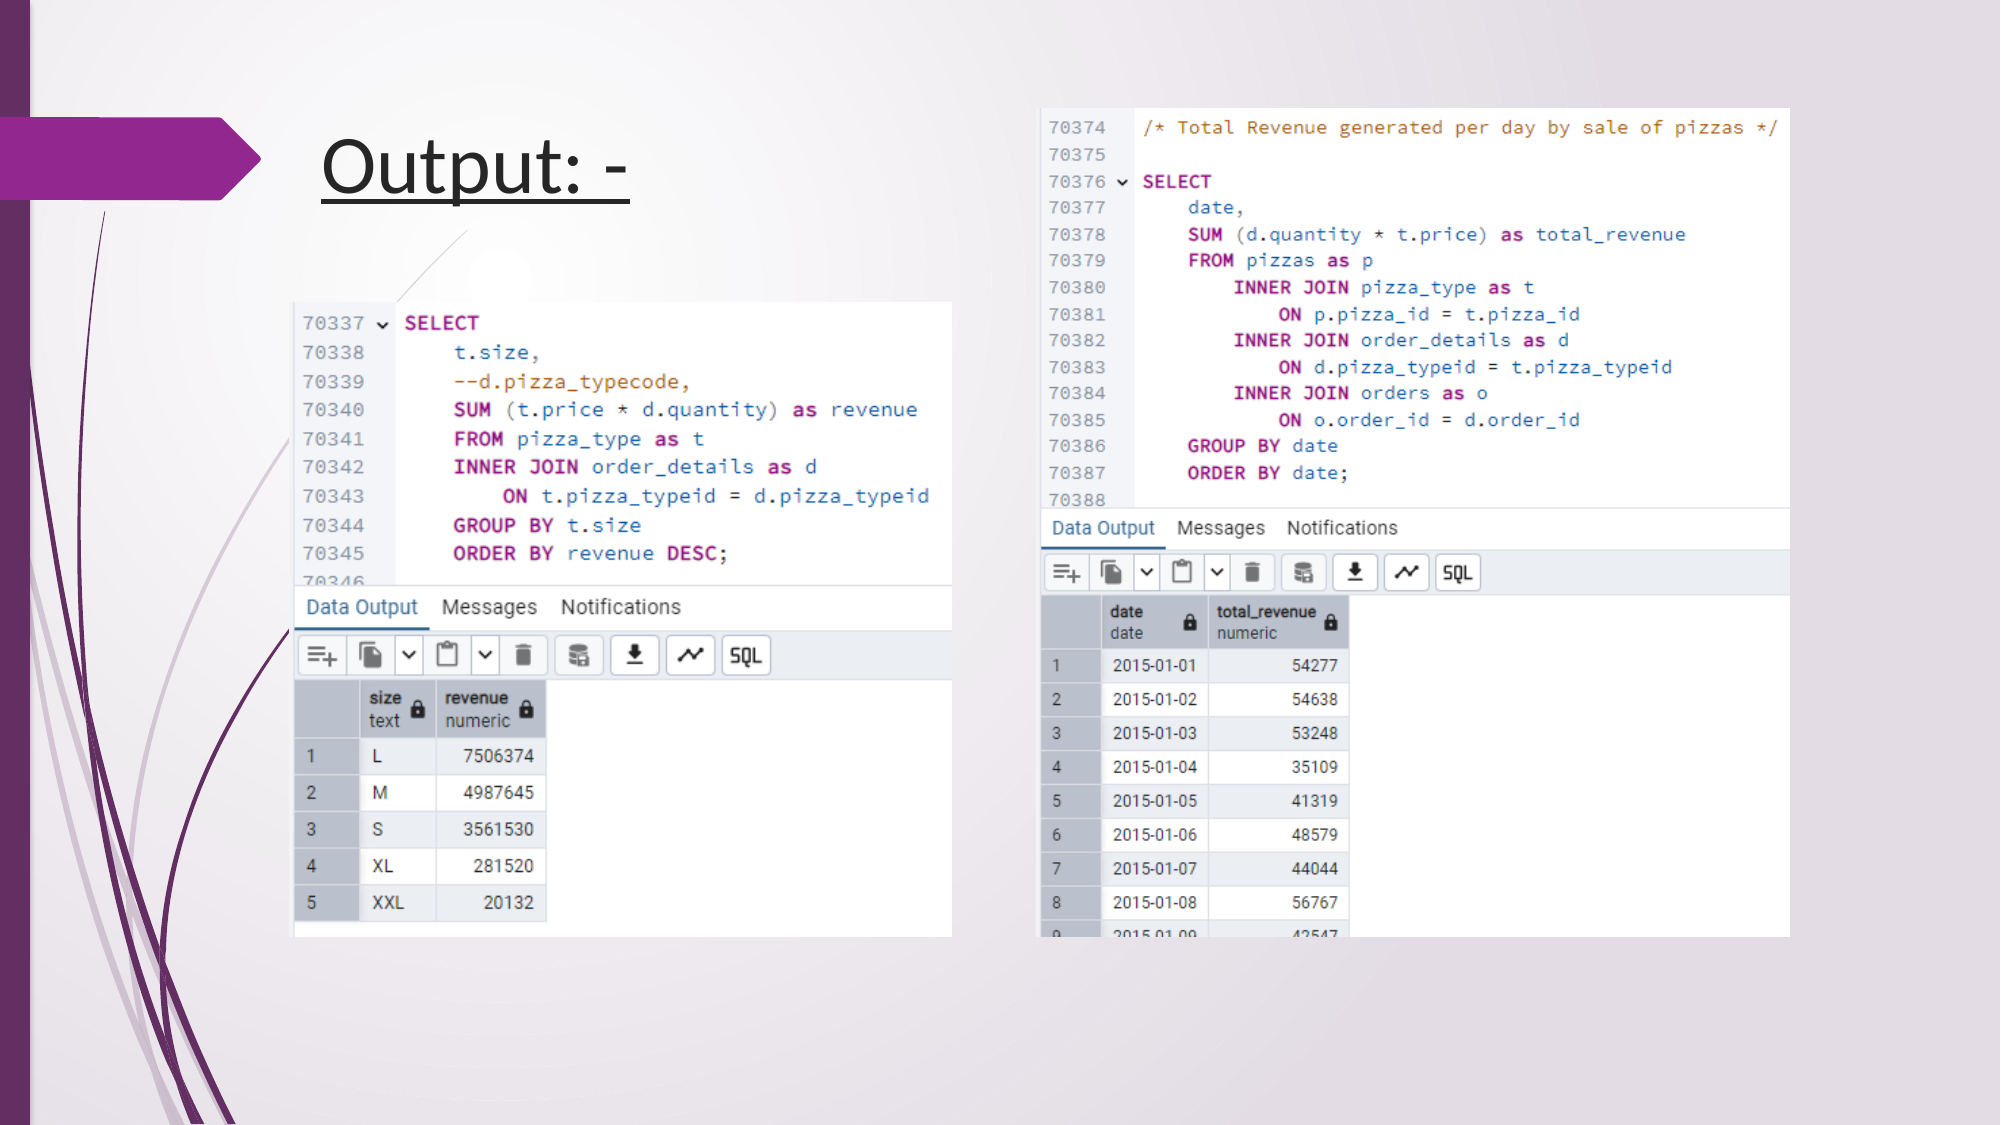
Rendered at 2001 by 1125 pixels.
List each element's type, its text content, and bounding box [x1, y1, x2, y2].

picture [289, 302, 952, 937]
title Output: - [289, 102, 1888, 313]
picture [1035, 108, 1791, 937]
